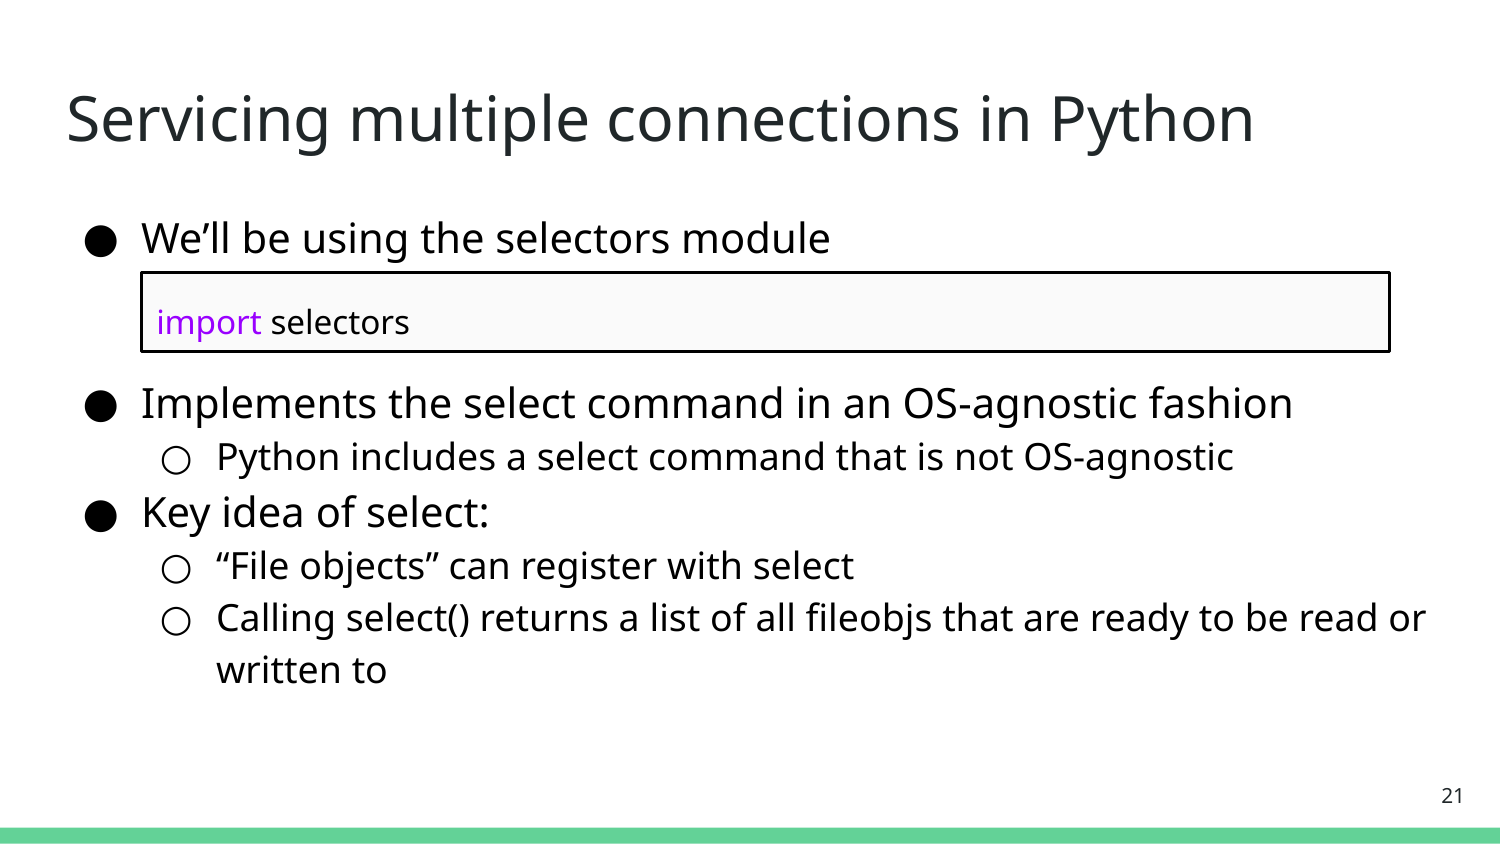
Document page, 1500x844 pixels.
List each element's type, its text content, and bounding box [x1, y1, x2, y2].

text_box import selectors [141, 272, 1390, 352]
list We’ll be using the selectors module Implements the select command in an OS-agnostic fashion Python includes a select command that is not OS-agnostic Key idea of select: “File objects” can register with select Calling select() returns a list of all fileobjs that are ready to be read or written to [51, 189, 1449, 750]
title Servicing multiple connections in Python [51, 64, 1449, 167]
slide_number ‹#› [1389, 764, 1480, 830]
